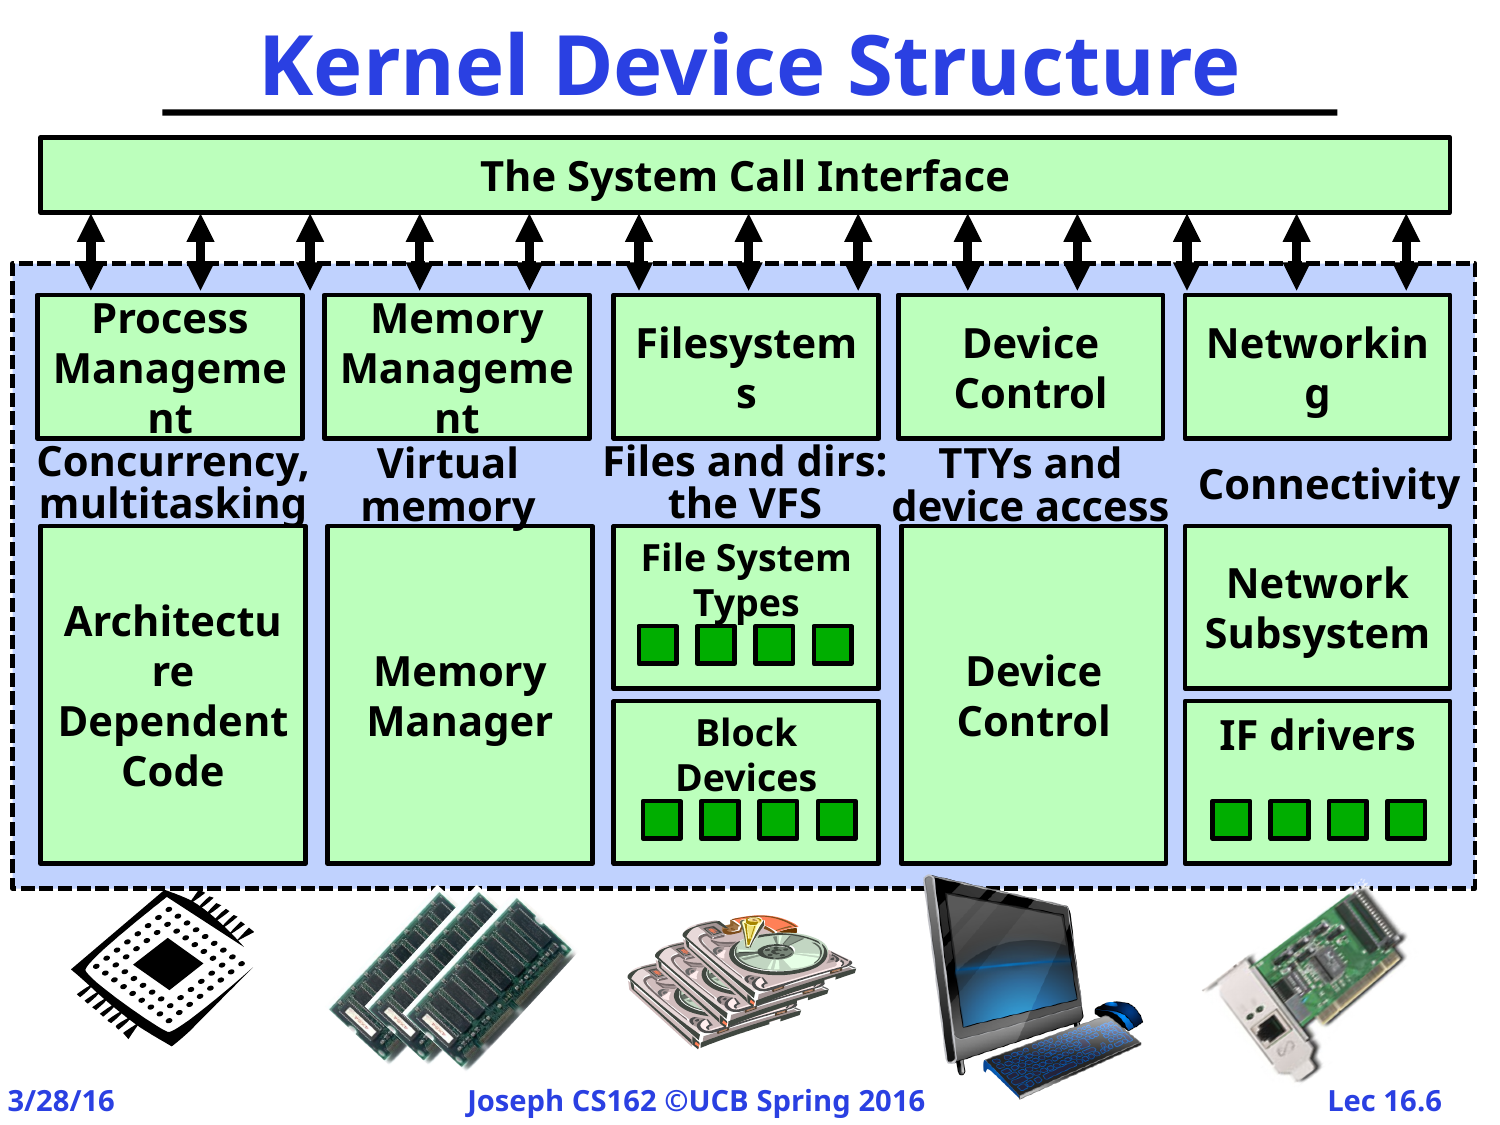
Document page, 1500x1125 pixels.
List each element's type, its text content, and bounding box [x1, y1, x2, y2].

text_box Memory Manager [327, 526, 593, 864]
text_box Networking [1185, 294, 1450, 439]
text_box Virtual memory [345, 437, 551, 538]
text_box Memory Management [324, 299, 590, 439]
text_box TTYs and device access [876, 437, 1185, 538]
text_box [613, 525, 880, 689]
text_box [369, 892, 535, 1066]
text_box Network Subsystem [1185, 526, 1450, 689]
picture [430, 885, 444, 892]
picture [325, 958, 369, 1047]
text_box [12, 263, 1475, 889]
text_box Connectivity [1183, 458, 1476, 516]
text_box The System Call Interface [40, 137, 1450, 213]
text_box Process Management [37, 294, 303, 435]
text_box Concurrency, multitasking [21, 435, 325, 535]
picture [915, 869, 1146, 1101]
text_box Architecture Dependent Code [40, 535, 306, 864]
picture [73, 894, 262, 1042]
text_box Device Control [898, 299, 1164, 437]
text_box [90, 213, 1407, 291]
text_box Filesystems [613, 299, 879, 435]
picture [1203, 871, 1441, 1098]
picture [470, 885, 484, 892]
picture [460, 1066, 474, 1073]
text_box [624, 913, 860, 1052]
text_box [1184, 700, 1451, 864]
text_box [613, 700, 880, 864]
picture [535, 910, 580, 999]
title Kernel Device Structure [162, 24, 1338, 113]
text_box Device Control [901, 538, 1167, 864]
text_box Files and dirs: the VFS [587, 435, 903, 535]
